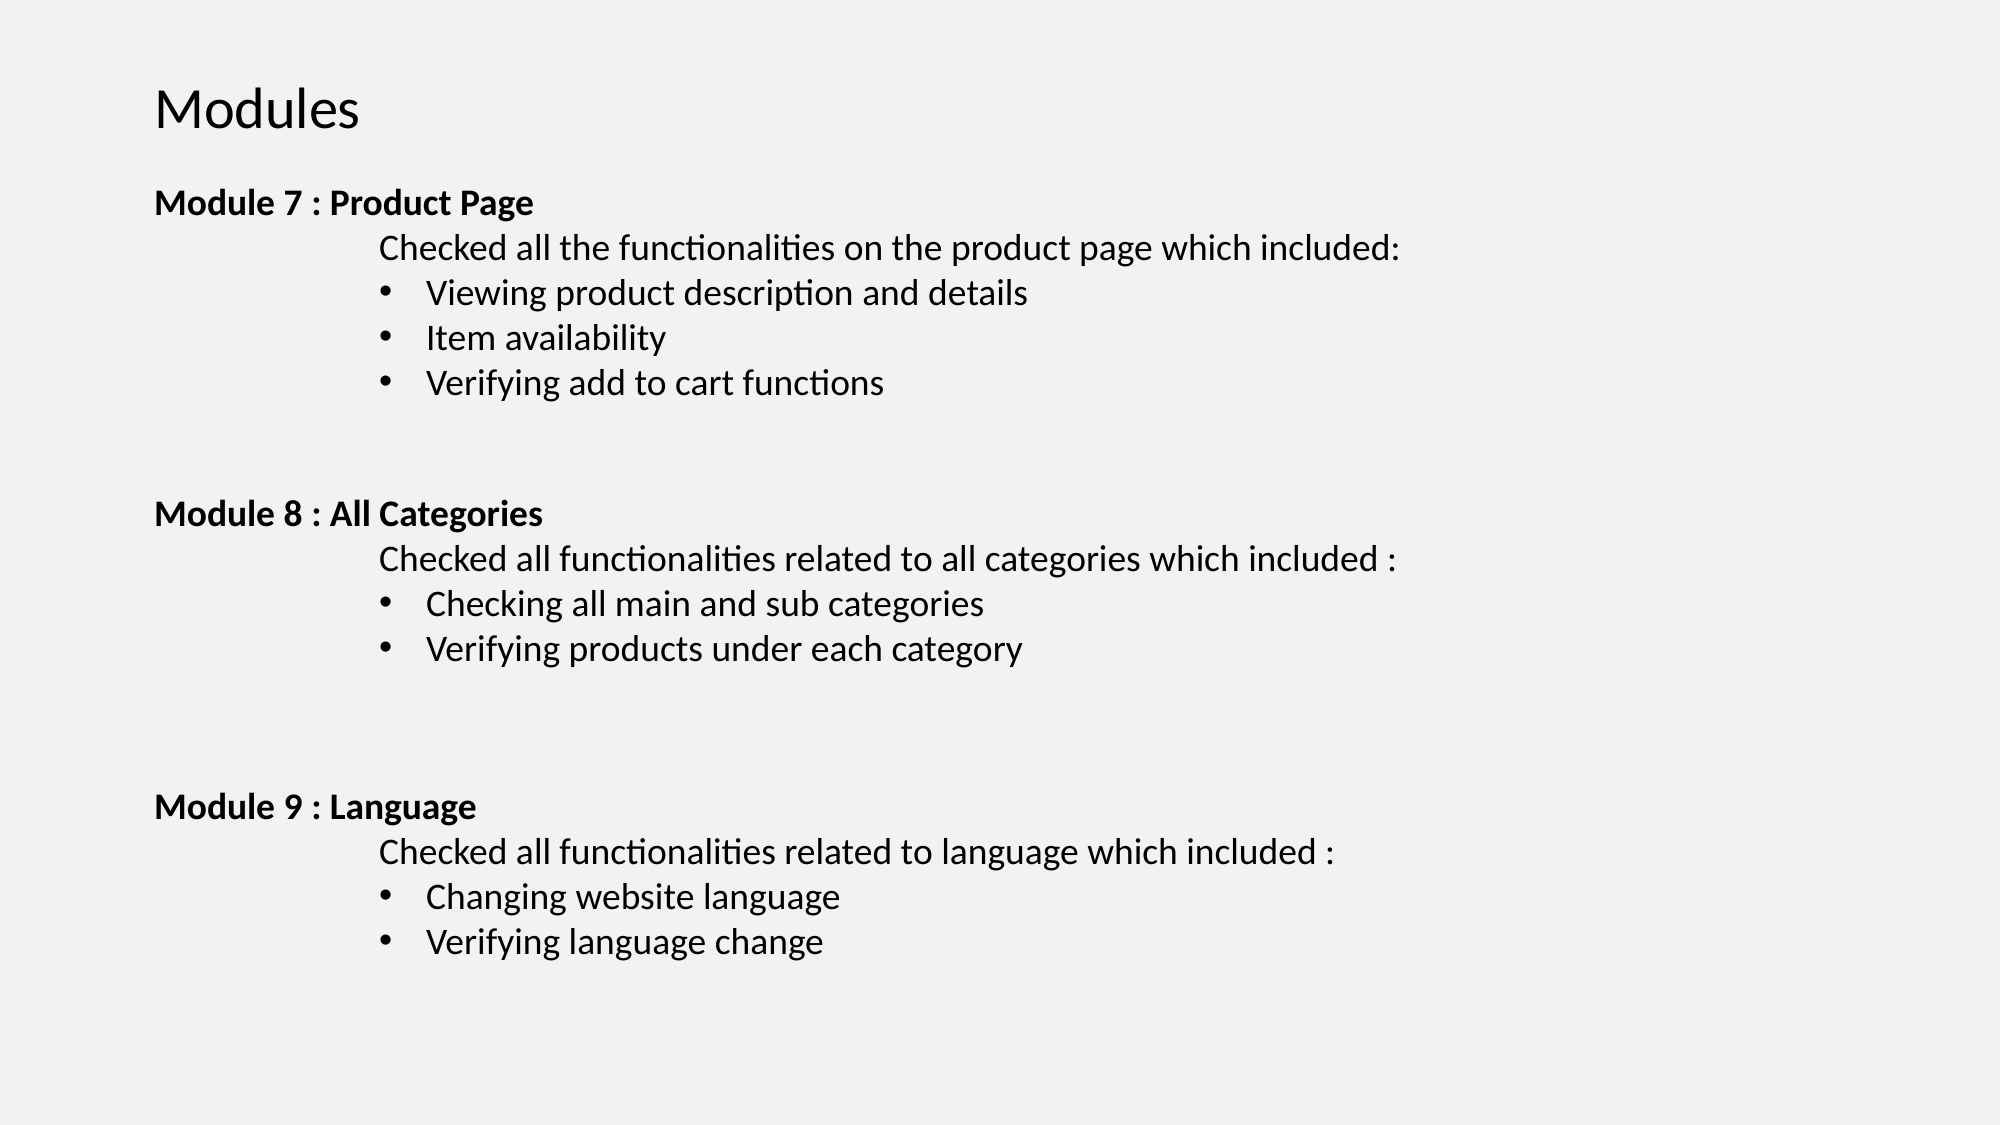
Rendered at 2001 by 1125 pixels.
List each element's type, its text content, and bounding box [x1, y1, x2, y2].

text_box Module 9 : Language Checked all functionalities related to language which included : Changing website language Verifying language change [139, 774, 1937, 970]
text_box Module 8 : All Categories Checked all functionalities related to all categories which included : Checking all main and sub categories Verifying products under each category [139, 481, 1937, 677]
text_box Module 7 : Product Page Checked all the functionalities on the product page which included: Viewing product description and details Item availability Verifying add to cart functions [139, 170, 1937, 411]
text_box Modules [139, 62, 714, 148]
